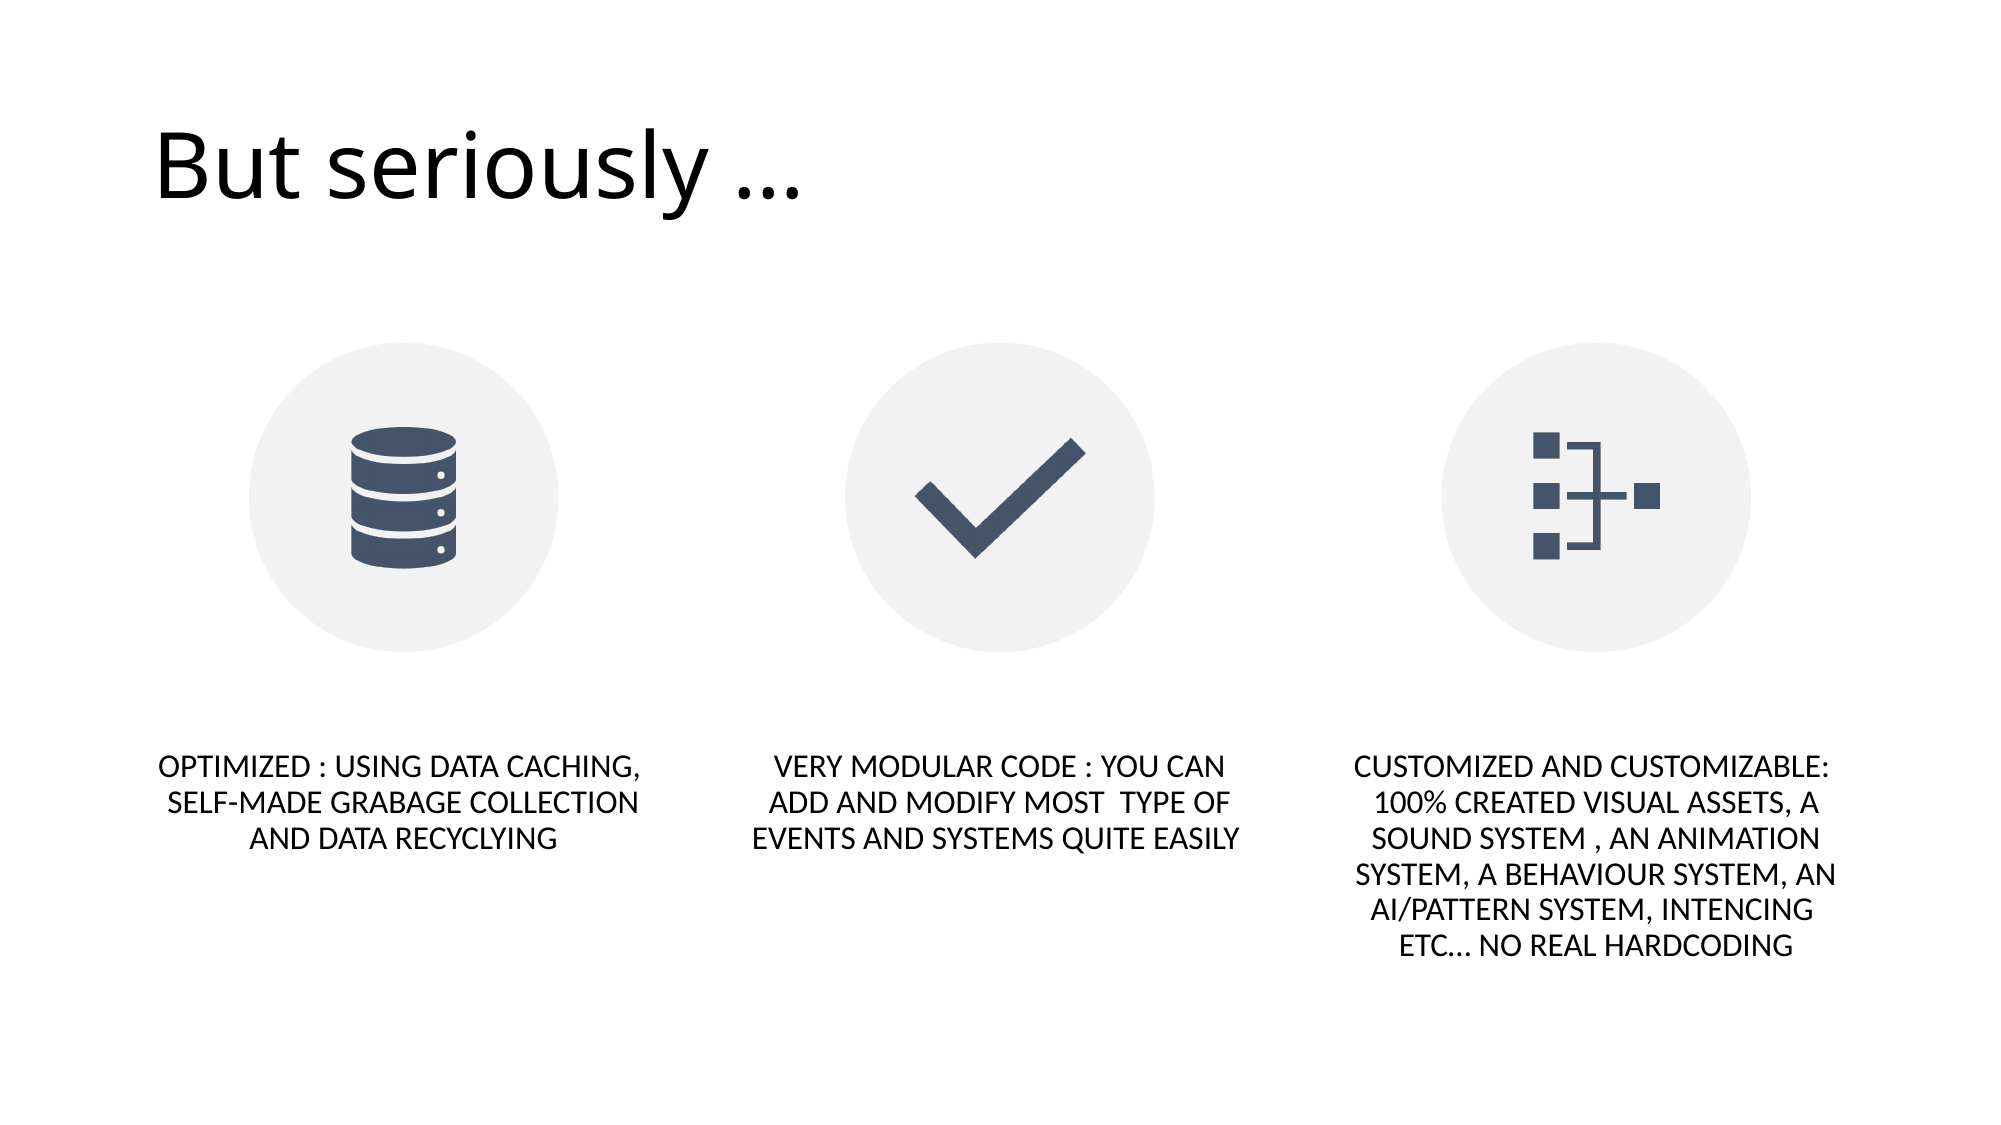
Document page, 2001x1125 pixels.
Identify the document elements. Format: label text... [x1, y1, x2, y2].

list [137, 299, 1863, 1014]
title But seriously … [137, 59, 1863, 278]
